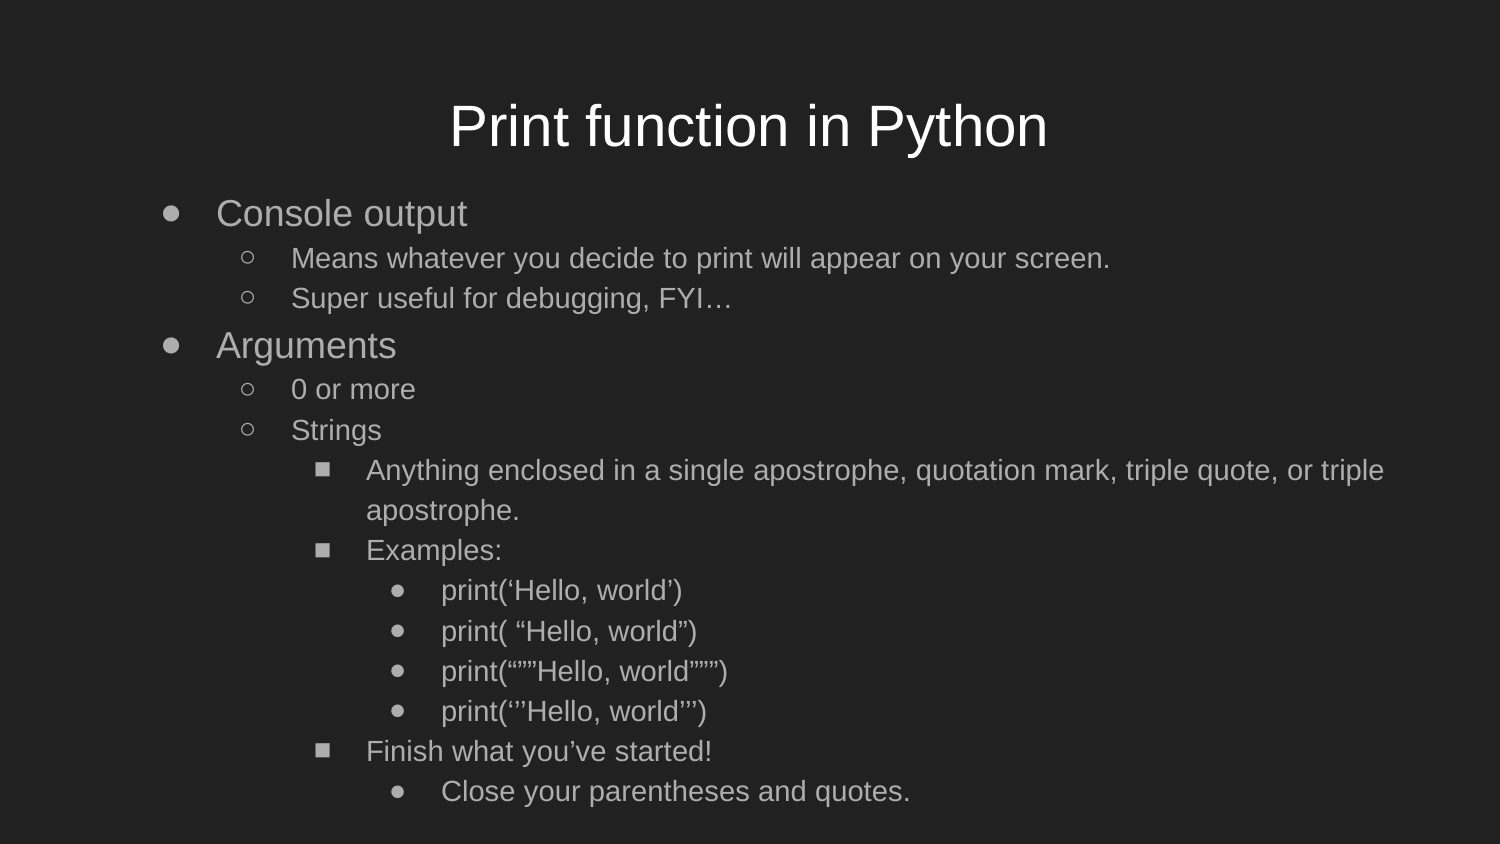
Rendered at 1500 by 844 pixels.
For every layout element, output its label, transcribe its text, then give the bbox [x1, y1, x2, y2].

title Print function in Python [51, 72, 1449, 166]
list Console output Means whatever you decide to print will appear on your screen. Super useful for debugging, FYI… Arguments 0 or more Strings Anything enclosed in a single apostrophe, quotation mark, triple quote, or triple apostrophe. Examples: print(‘Hello, world’) print( “Hello, world”) print(“””Hello, world”””) print(‘’’Hello, world’’’) Finish what you’ve started! Close your parentheses and quotes. [51, 166, 1449, 728]
